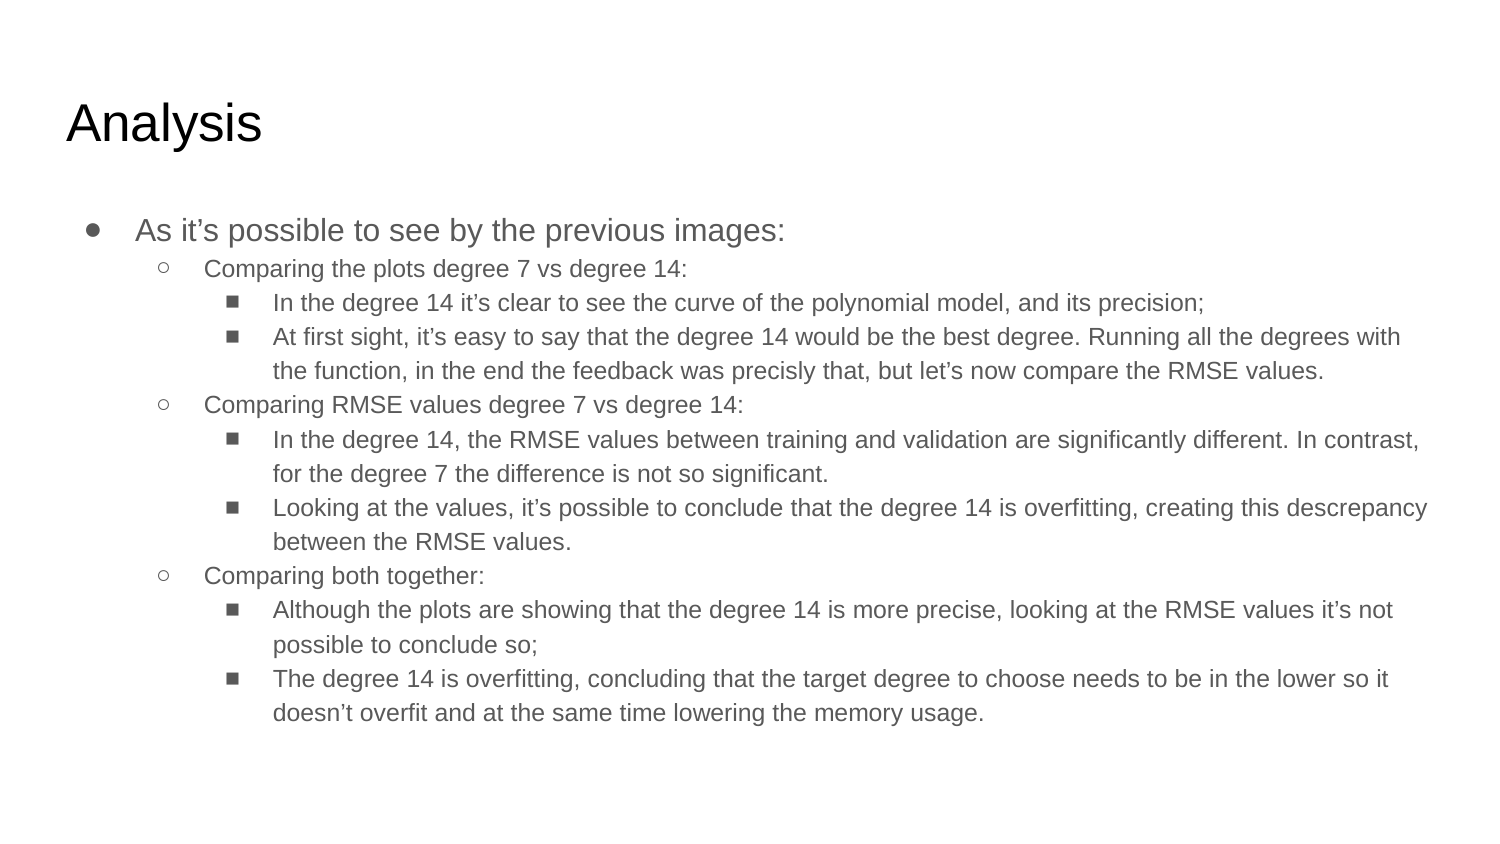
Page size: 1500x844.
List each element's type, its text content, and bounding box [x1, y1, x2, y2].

list As it’s possible to see by the previous images: Comparing the plots degree 7 vs degree 14: In the degree 14 it’s clear to see the curve of the polynomial model, and its precision; At first sight, it’s easy to say that the degree 14 would be the best degree. Running all the degrees with the function, in the end the feedback was precisly that, but let’s now compare the RMSE values. Comparing RMSE values degree 7 vs degree 14: In the degree 14, the RMSE values between training and validation are significantly different. In contrast, for the degree 7 the difference is not so significant. Looking at the values, it’s possible to conclude that the degree 14 is overfitting, creating this descrepancy between the RMSE values. Comparing both together: Although the plots are showing that the degree 14 is more precise, looking at the RMSE values it’s not possible to conclude so; The degree 14 is overfitting, concluding that the target degree to choose needs to be in the lower so it doesn’t overfit and at the same time lowering the memory usage. [51, 189, 1449, 750]
title Analysis [51, 72, 1449, 167]
